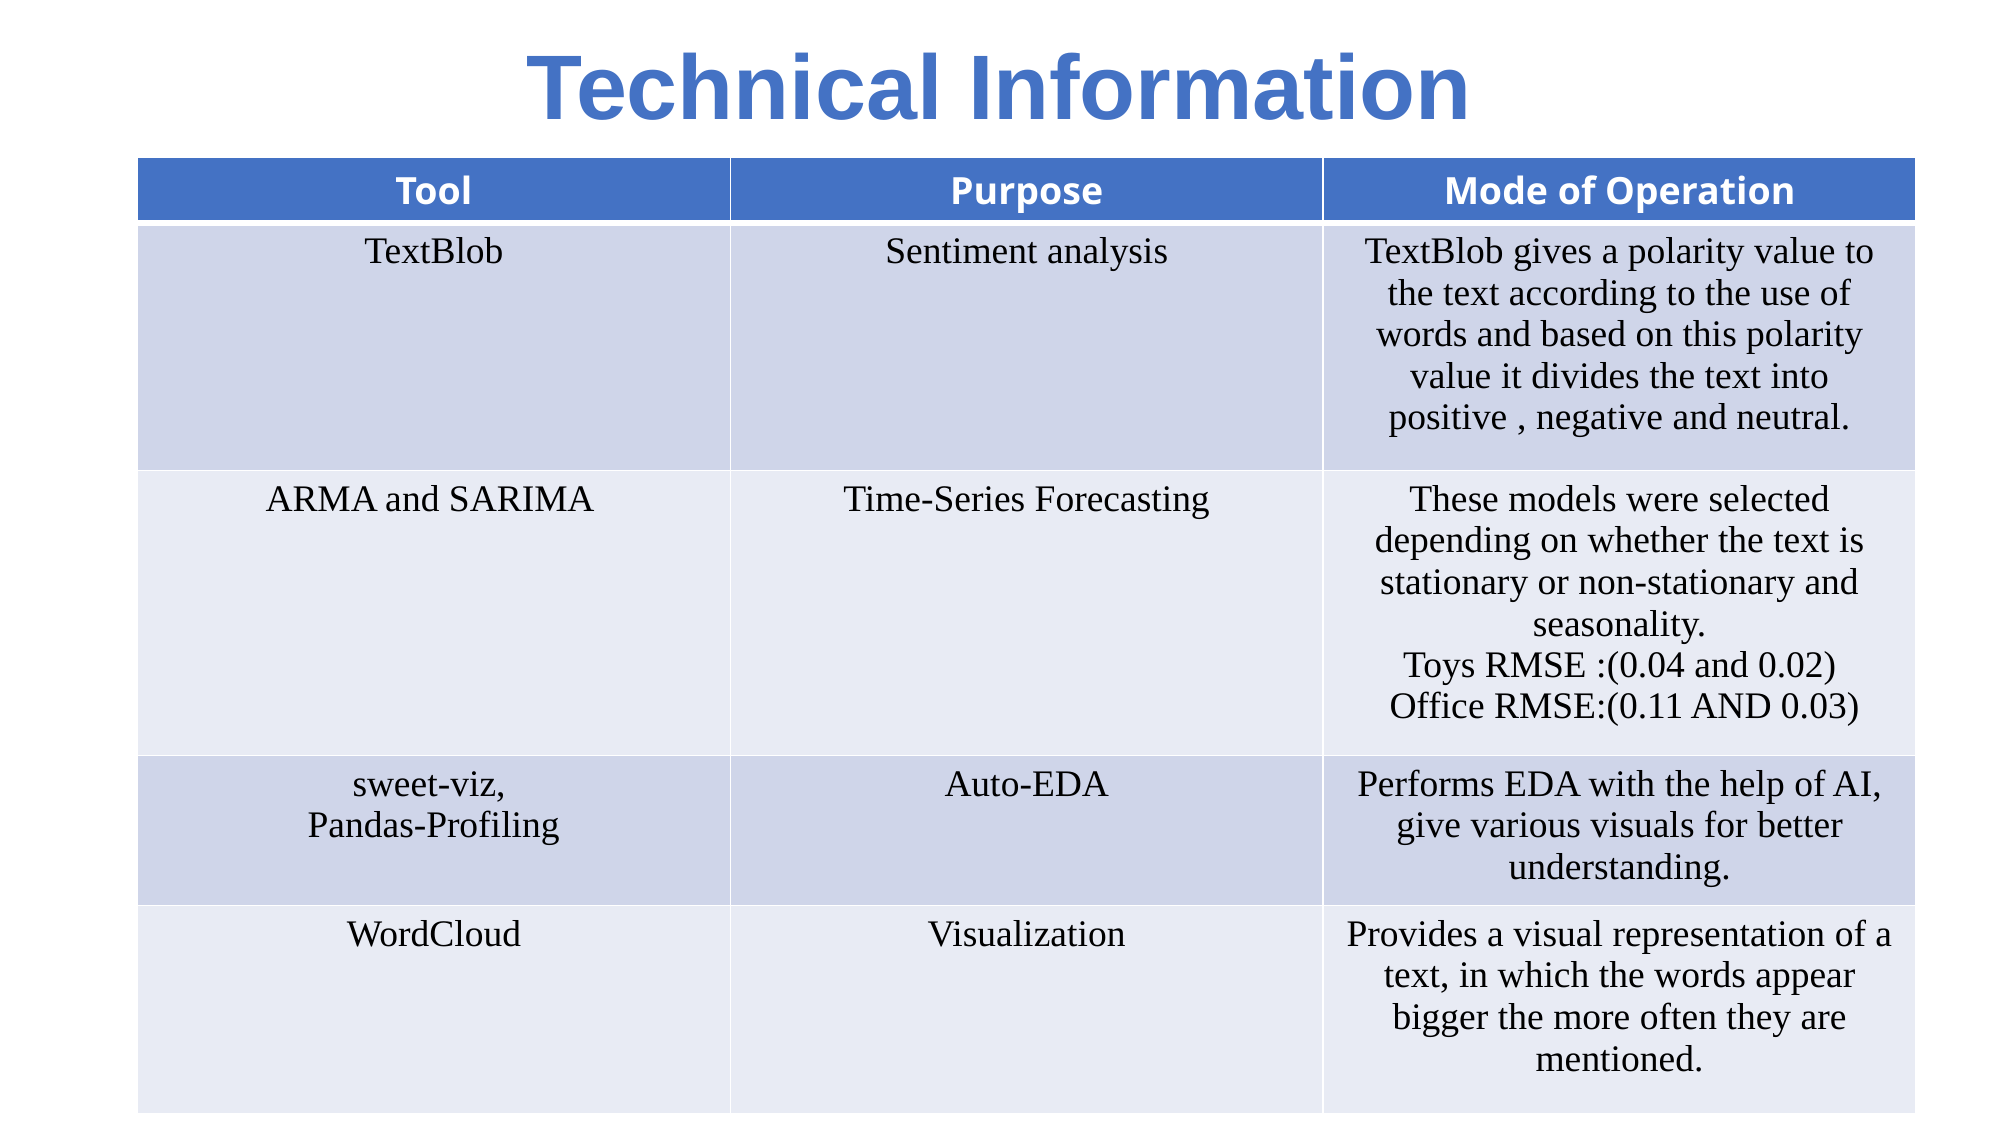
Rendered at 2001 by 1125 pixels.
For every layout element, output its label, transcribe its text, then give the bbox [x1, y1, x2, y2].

table_cell Visualization [731, 906, 1322, 1113]
table_cell Time-Series Forecasting [731, 471, 1322, 755]
table_cell Performs EDA with the help of AI, give various visuals for better understanding. [1324, 756, 1915, 905]
table_cell TextBlob [138, 226, 730, 470]
table_cell Provides a visual representation of a text, in which the words appear bigger the more often they are mentioned. [1324, 906, 1915, 1113]
table_header Tool [138, 158, 730, 220]
table_cell Sentiment analysis [731, 226, 1322, 470]
title Technical Information [137, 0, 1863, 156]
table_header Purpose [731, 158, 1322, 220]
table_cell These models were selected depending on whether the text is stationary or non-stationary and seasonality. Toys RMSE :(0.04 and 0.02) Office RMSE:(0.11 AND 0.03) [1324, 471, 1915, 755]
table_cell sweet-viz, Pandas-Profiling [138, 756, 730, 905]
table_cell ARMA and SARIMA [138, 471, 730, 755]
table_cell Auto-EDA [731, 756, 1322, 905]
table_cell TextBlob gives a polarity value to the text according to the use of words and based on this polarity value it divides the text into positive , negative and neutral. [1324, 226, 1915, 470]
table_cell WordCloud [138, 906, 730, 1113]
table_header Mode of Operation [1324, 158, 1915, 220]
